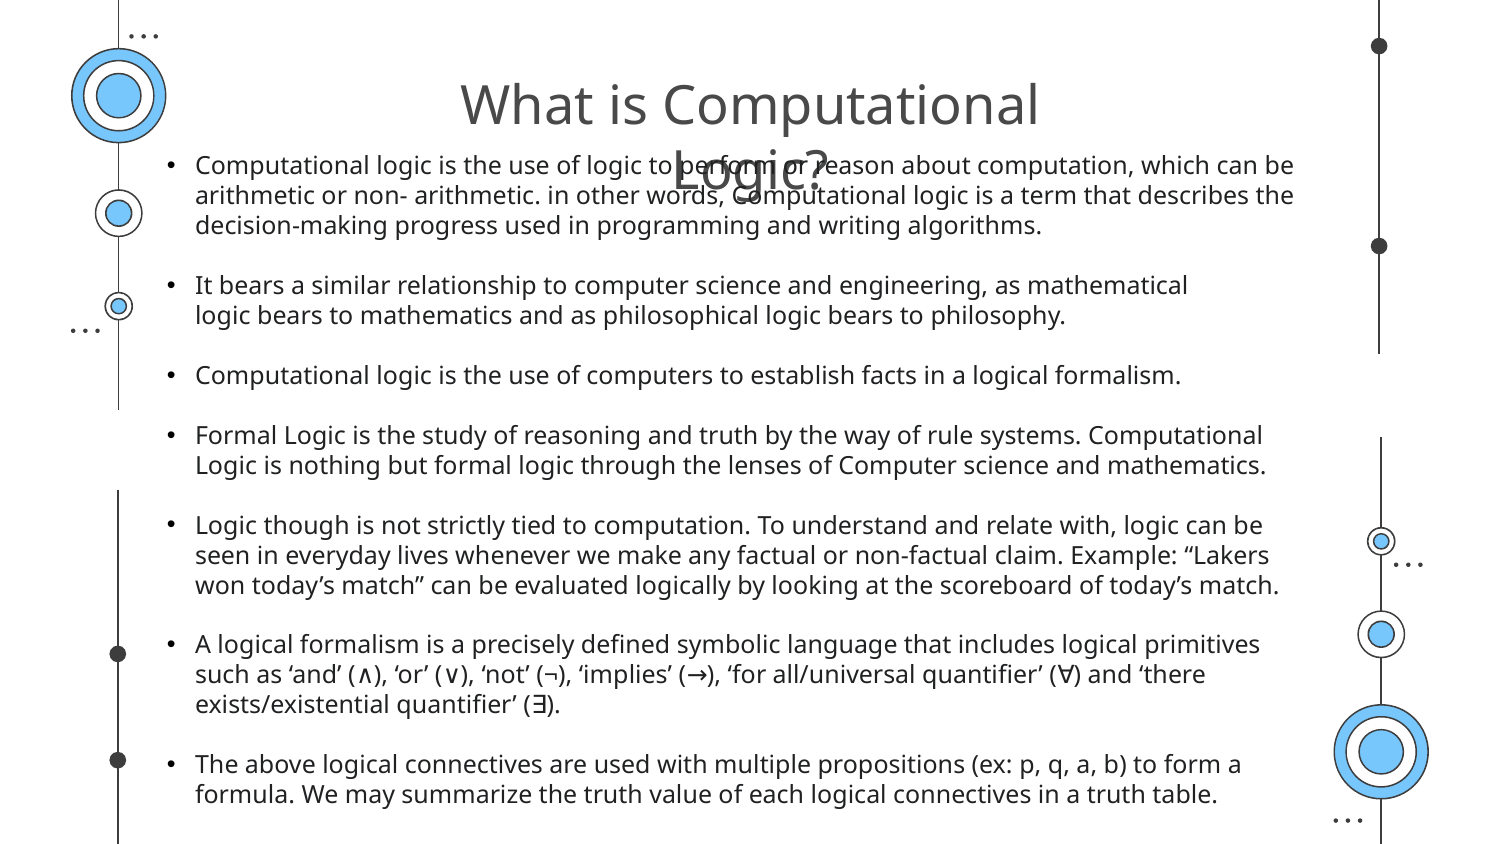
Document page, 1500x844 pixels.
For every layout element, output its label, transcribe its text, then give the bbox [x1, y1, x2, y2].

text_box Computational logic is the use of logic to perform or reason about computation, which can be arithmetic or non- arithmetic. in other words, Computational logic is a term that describes the decision-making progress used in programming and writing algorithms. It bears a similar relationship to computer science and engineering, as mathematical logic bears to mathematics and as philosophical logic bears to philosophy. Computational logic is the use of computers to establish facts in a logical formalism. Formal Logic is the study of reasoning and truth by the way of rule systems. Computational Logic is nothing but formal logic through the lenses of Computer science and mathematics. Logic though is not strictly tied to computation. To understand and relate with, logic can be seen in everyday lives whenever we make any factual or non-factual claim. Example: “Lakers won today’s match” can be evaluated logically by looking at the scoreboard of today’s match. A logical formalism is a precisely defined symbolic language that includes logical primitives such as ‘and’ (∧), ‘or’ (∨), ‘not’ (¬), ‘implies’ (→), ‘for all/universal quantifier’ (∀) and ‘there exists/existential quantifier’ (∃). The above logical connectives are used with multiple propositions (ex: p, q, a, b) to form a formula. We may summarize the truth value of each logical connectives in a truth table. [151, 205, 1338, 844]
title What is Computational Logic? [415, 55, 1086, 150]
